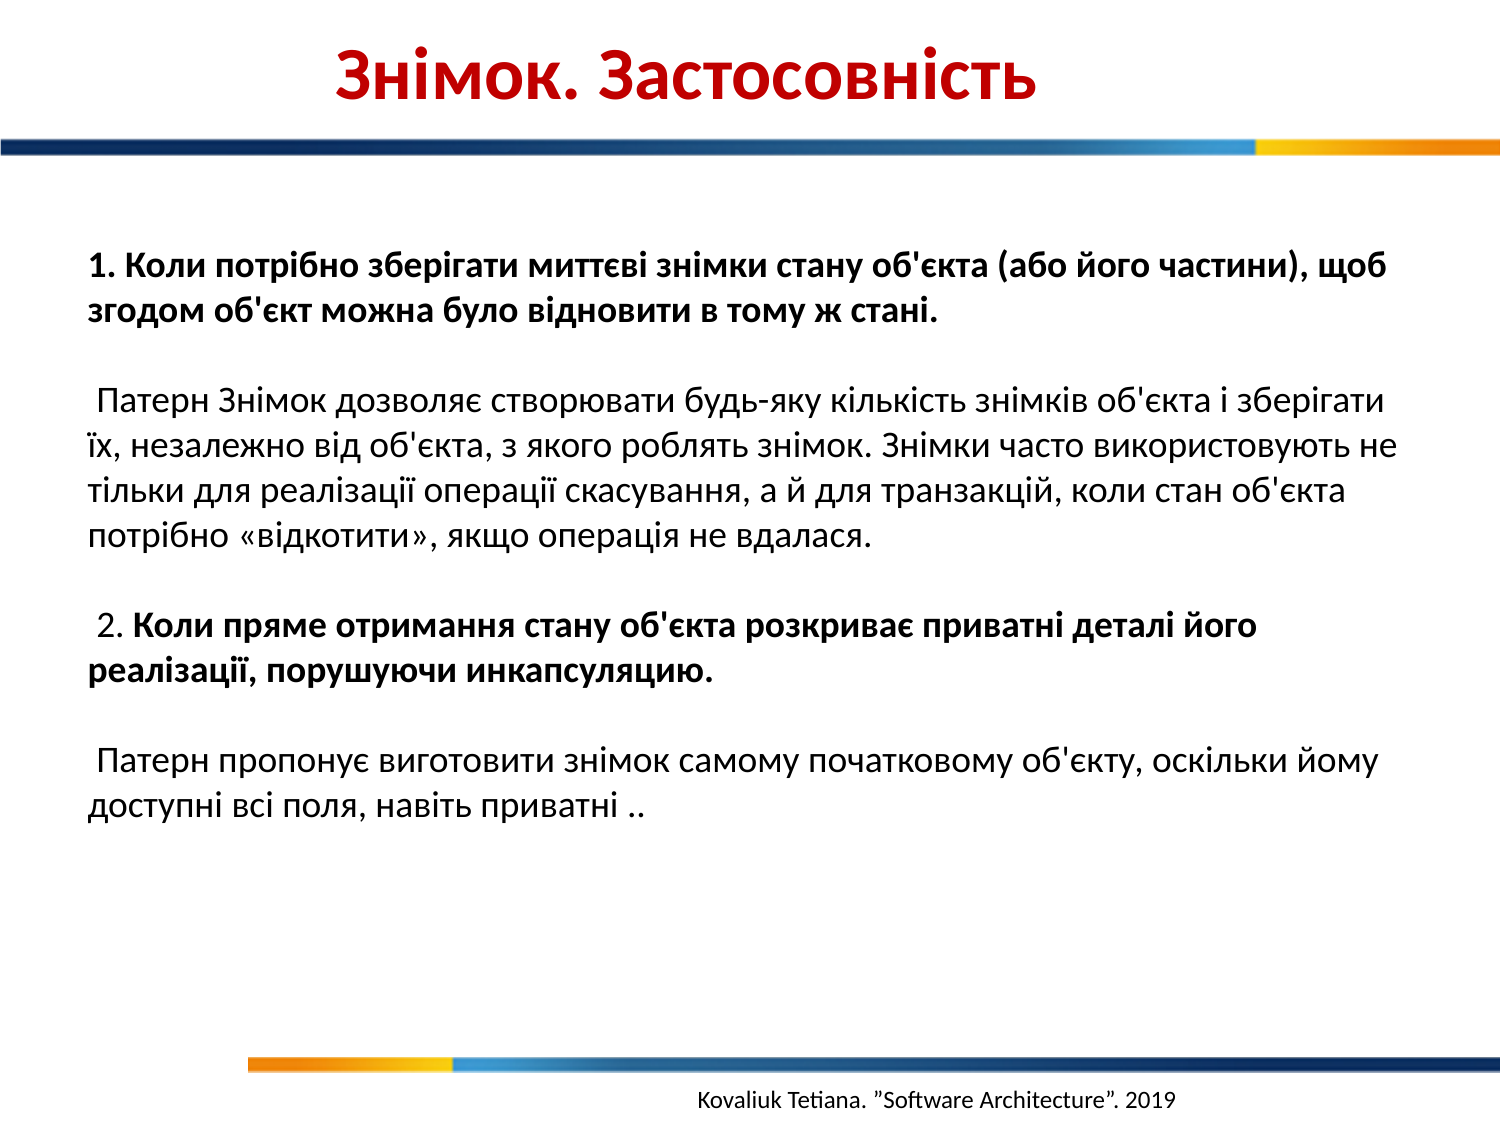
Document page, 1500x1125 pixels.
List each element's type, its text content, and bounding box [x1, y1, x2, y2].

picture [2, 139, 1500, 155]
text_box Знімок. Застосовність [320, 17, 1054, 123]
text_box 1. Коли потрібно зберігати миттєві знімки стану об'єкта (або його частини), щоб згодом об'єкт можна було відновити в тому ж стані. Патерн Знімок дозволяє створювати будь-яку кількість знімків об'єкта і зберігати їх, незалежно від об'єкта, з якого роблять знімок. Знімки часто використовують не тільки для реалізації операції скасування, а й для транзакцій, коли стан об'єкта потрібно «відкотити», якщо операція не вдалася. 2. Коли пряме отримання стану об'єкта розкриває приватні деталі його реалізації, порушуючи инкапсуляцию. Патерн пропонує виготовити знімок самому початковому об'єкту, оскільки йому доступні всі поля, навіть приватні .. [72, 232, 1421, 832]
picture [248, 1057, 1500, 1073]
